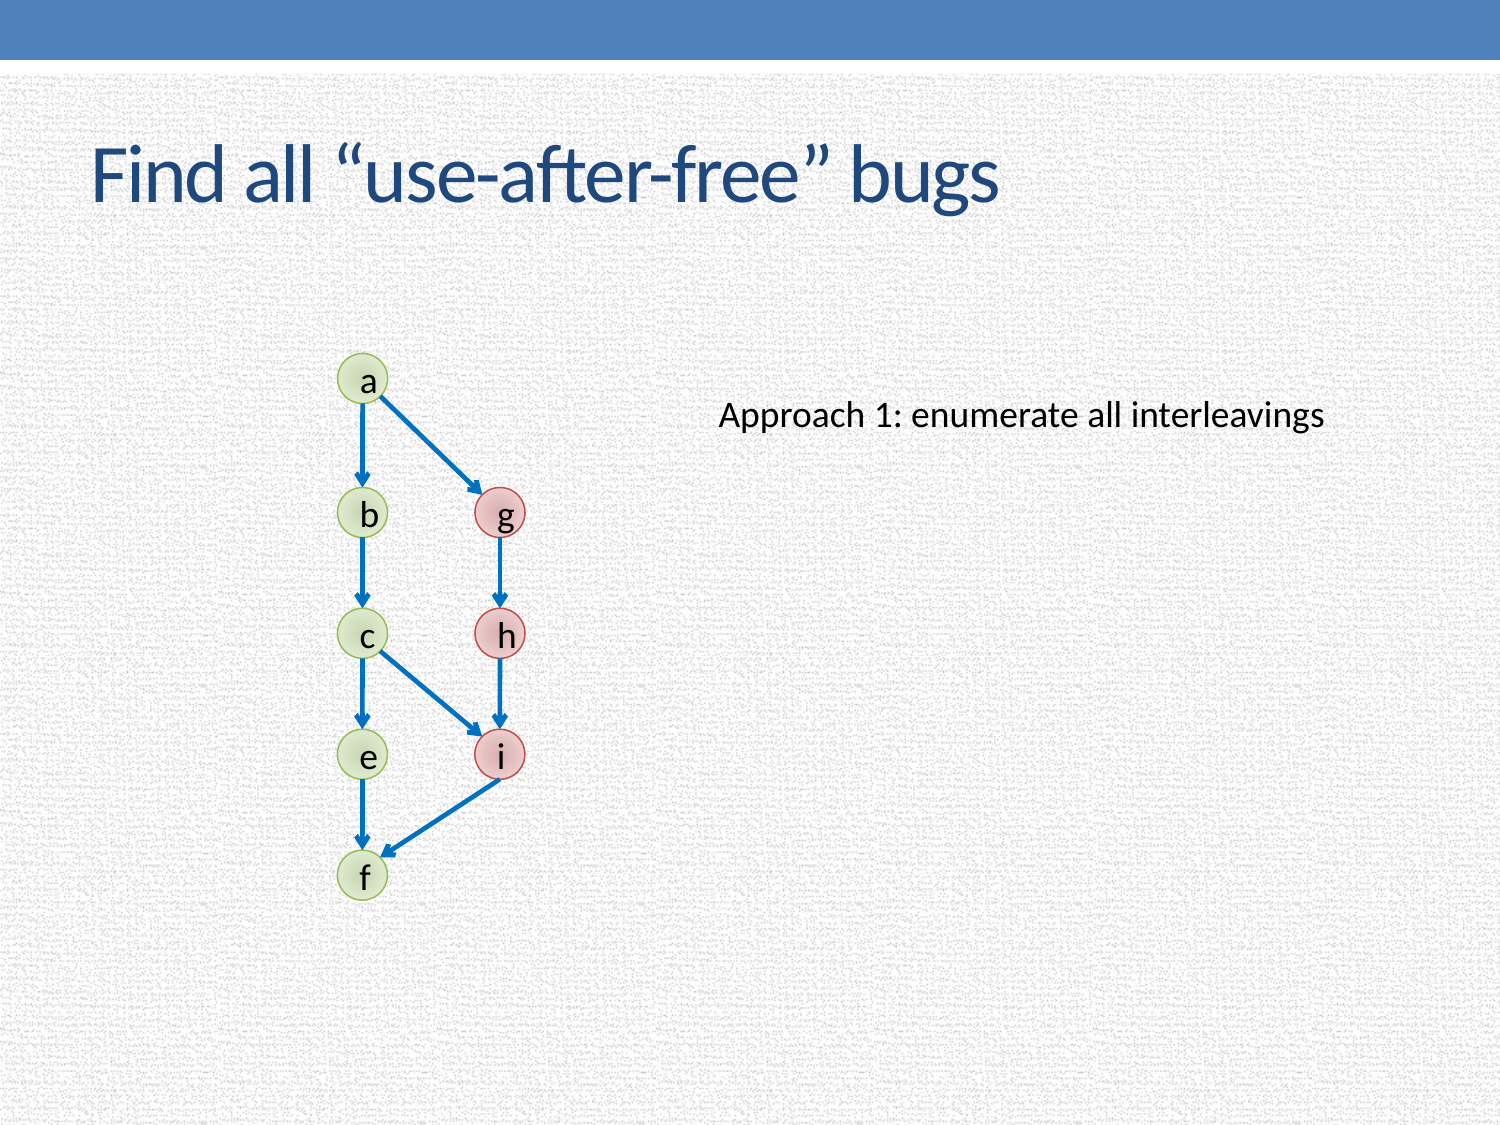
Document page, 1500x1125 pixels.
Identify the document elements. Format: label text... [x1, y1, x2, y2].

text_box c [336, 607, 389, 659]
title Find all “use-after-free” bugs [75, 87, 1425, 250]
text_box b [336, 486, 389, 539]
text_box e [336, 728, 389, 780]
text_box a [336, 352, 389, 405]
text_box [380, 395, 483, 496]
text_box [379, 778, 501, 858]
text_box Approach 1: enumerate all interleavings [703, 382, 1349, 443]
text_box g [474, 486, 526, 539]
text_box f [336, 849, 389, 901]
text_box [379, 650, 483, 737]
text_box h [474, 607, 526, 659]
text_box i [474, 728, 526, 780]
